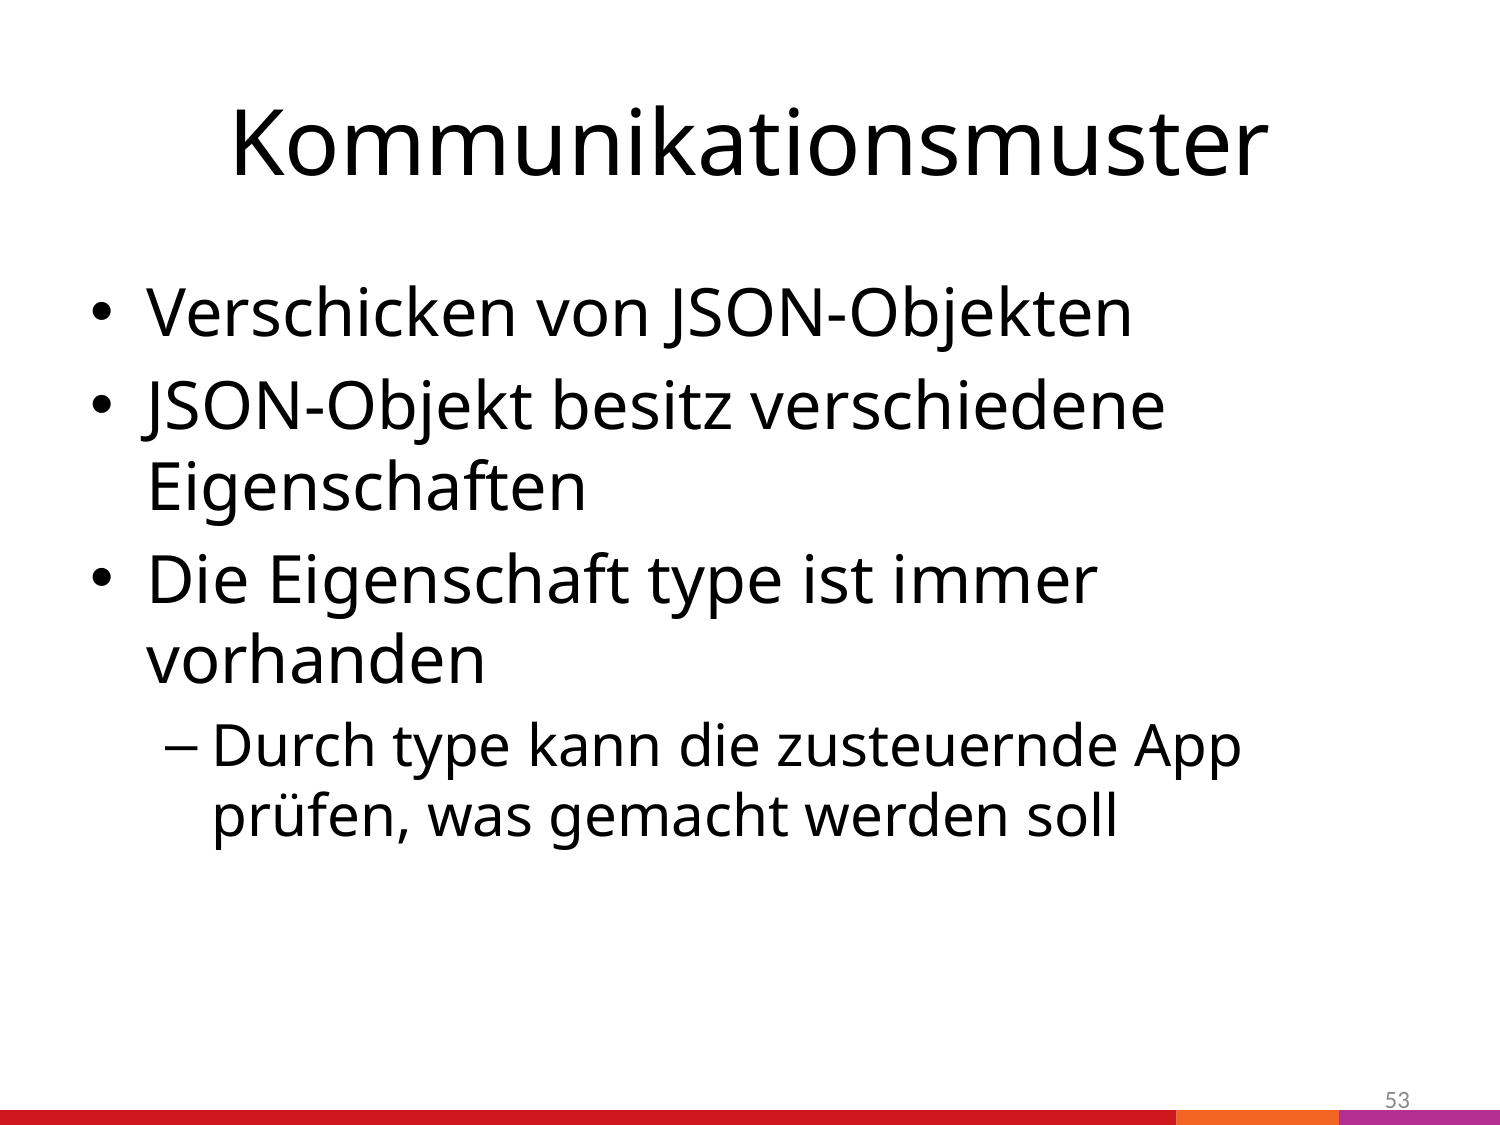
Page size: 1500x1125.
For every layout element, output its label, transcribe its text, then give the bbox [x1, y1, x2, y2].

slide_number 53 [1246, 1084, 1425, 1114]
list Verschicken von JSON-Objekten JSON-Objekt besitz verschiedene Eigenschaften Die Eigenschaft type ist immer vorhanden Durch type kann die zusteuernde App prüfen, was gemacht werden soll [75, 262, 1425, 1005]
title Kommunikationsmuster [75, 45, 1425, 233]
